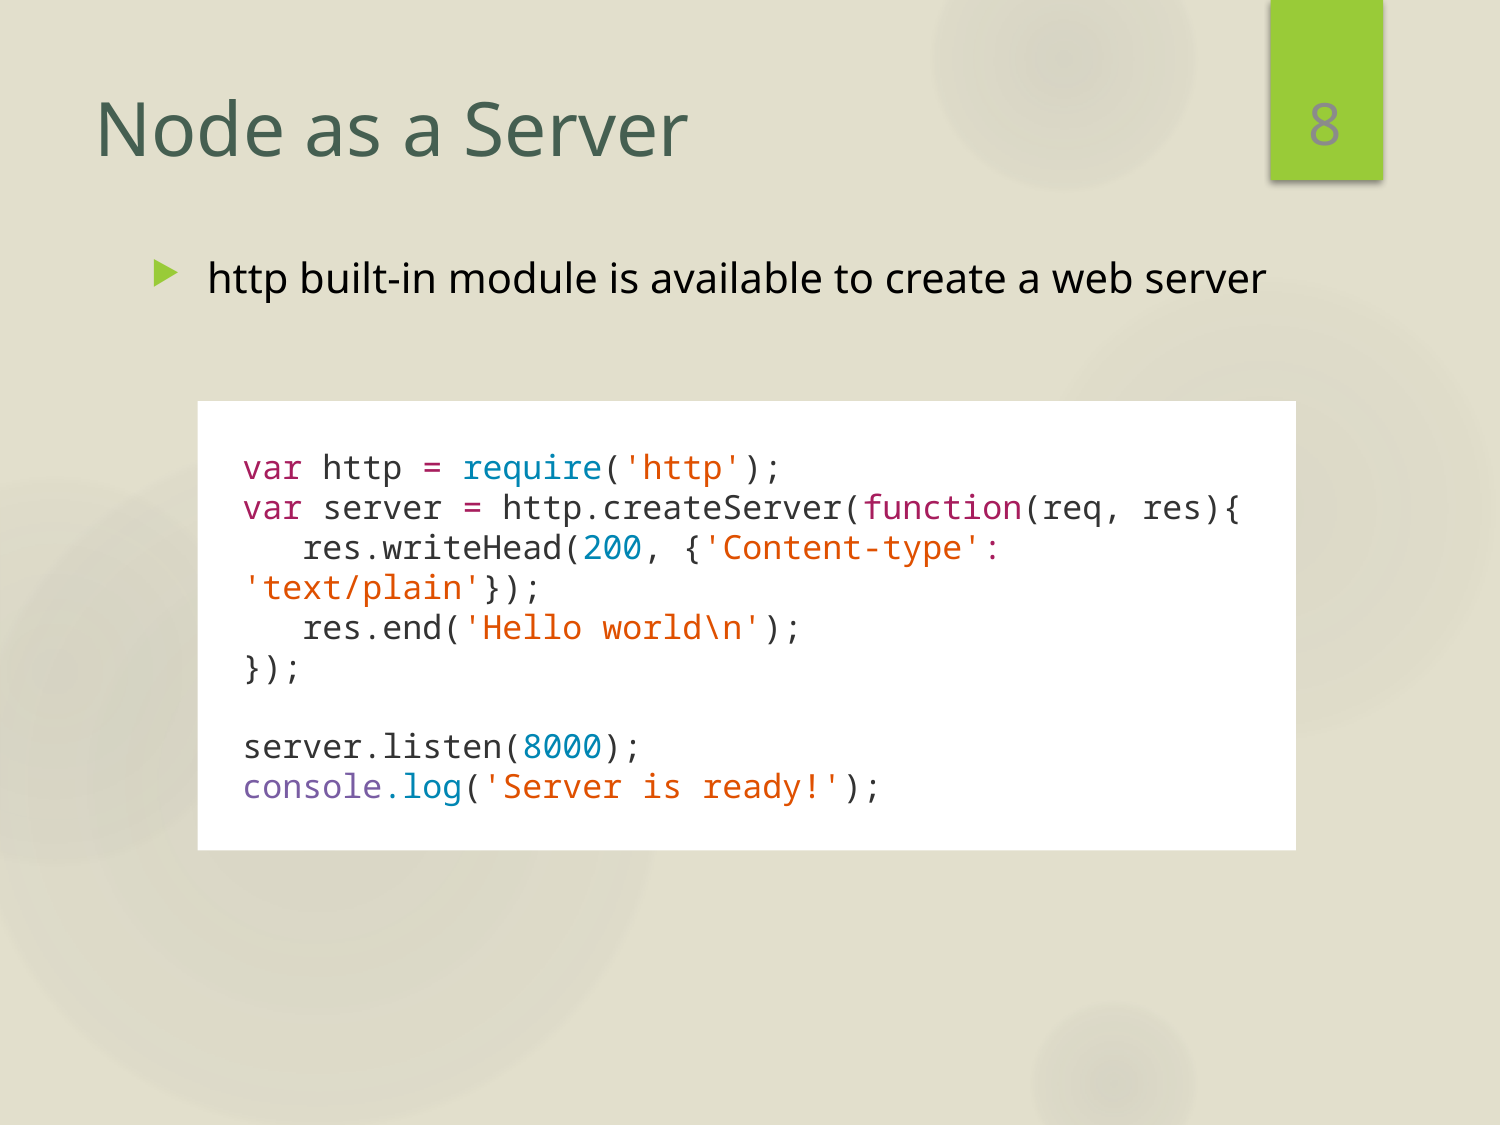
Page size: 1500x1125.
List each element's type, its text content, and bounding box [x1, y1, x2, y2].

slide_number 8 [1273, 48, 1378, 175]
text_box var http = require('http'); var server = http.createServer(function(req, res){ res.writeHead(200, {'Content-type': 'text/plain'}); res.end('Hello world\n'); }); server.listen(8000); console.log('Server is ready!'); [197, 401, 1296, 851]
list http built-in module is available to create a web server [135, 244, 1358, 419]
title Node as a Server [79, 74, 1237, 188]
